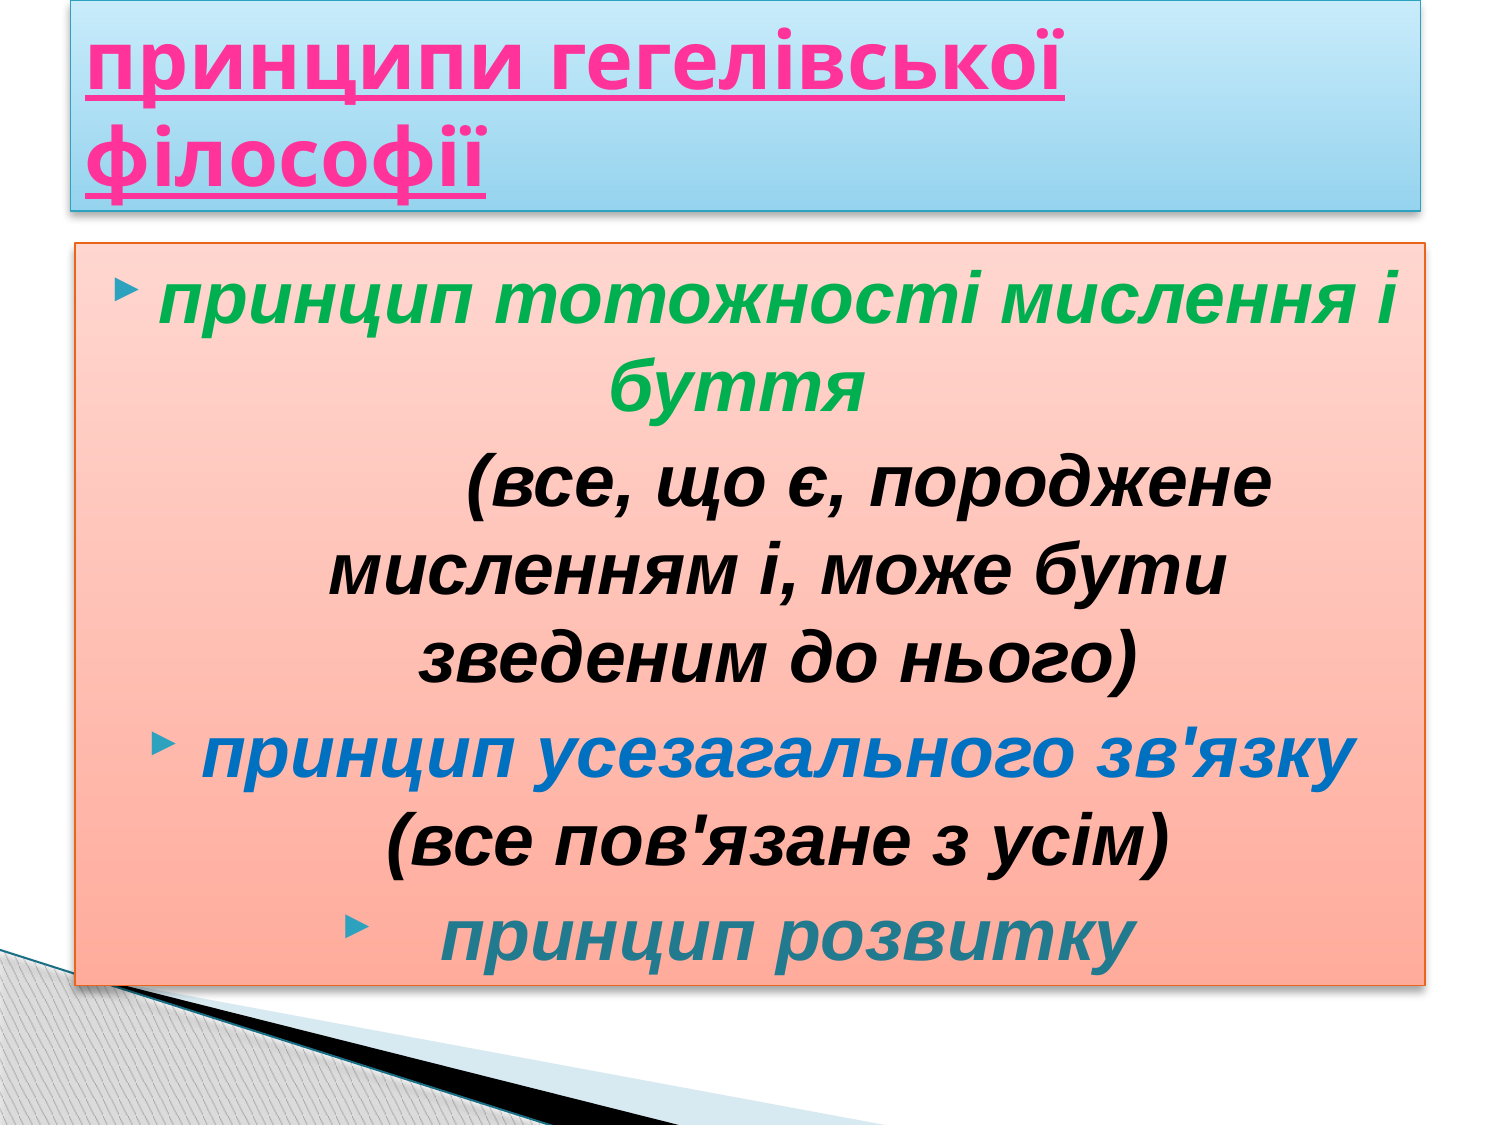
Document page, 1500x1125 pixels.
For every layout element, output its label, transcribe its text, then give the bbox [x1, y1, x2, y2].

title принципи гегелівської філософії [70, 0, 1421, 212]
list принцип тотожності мислення і буття (все, що є, породжене мисленням і, може бути зведеним до нього) принцип усезагального зв'язку (все пов'язане з усім) принцип розвитку [74, 242, 1426, 986]
